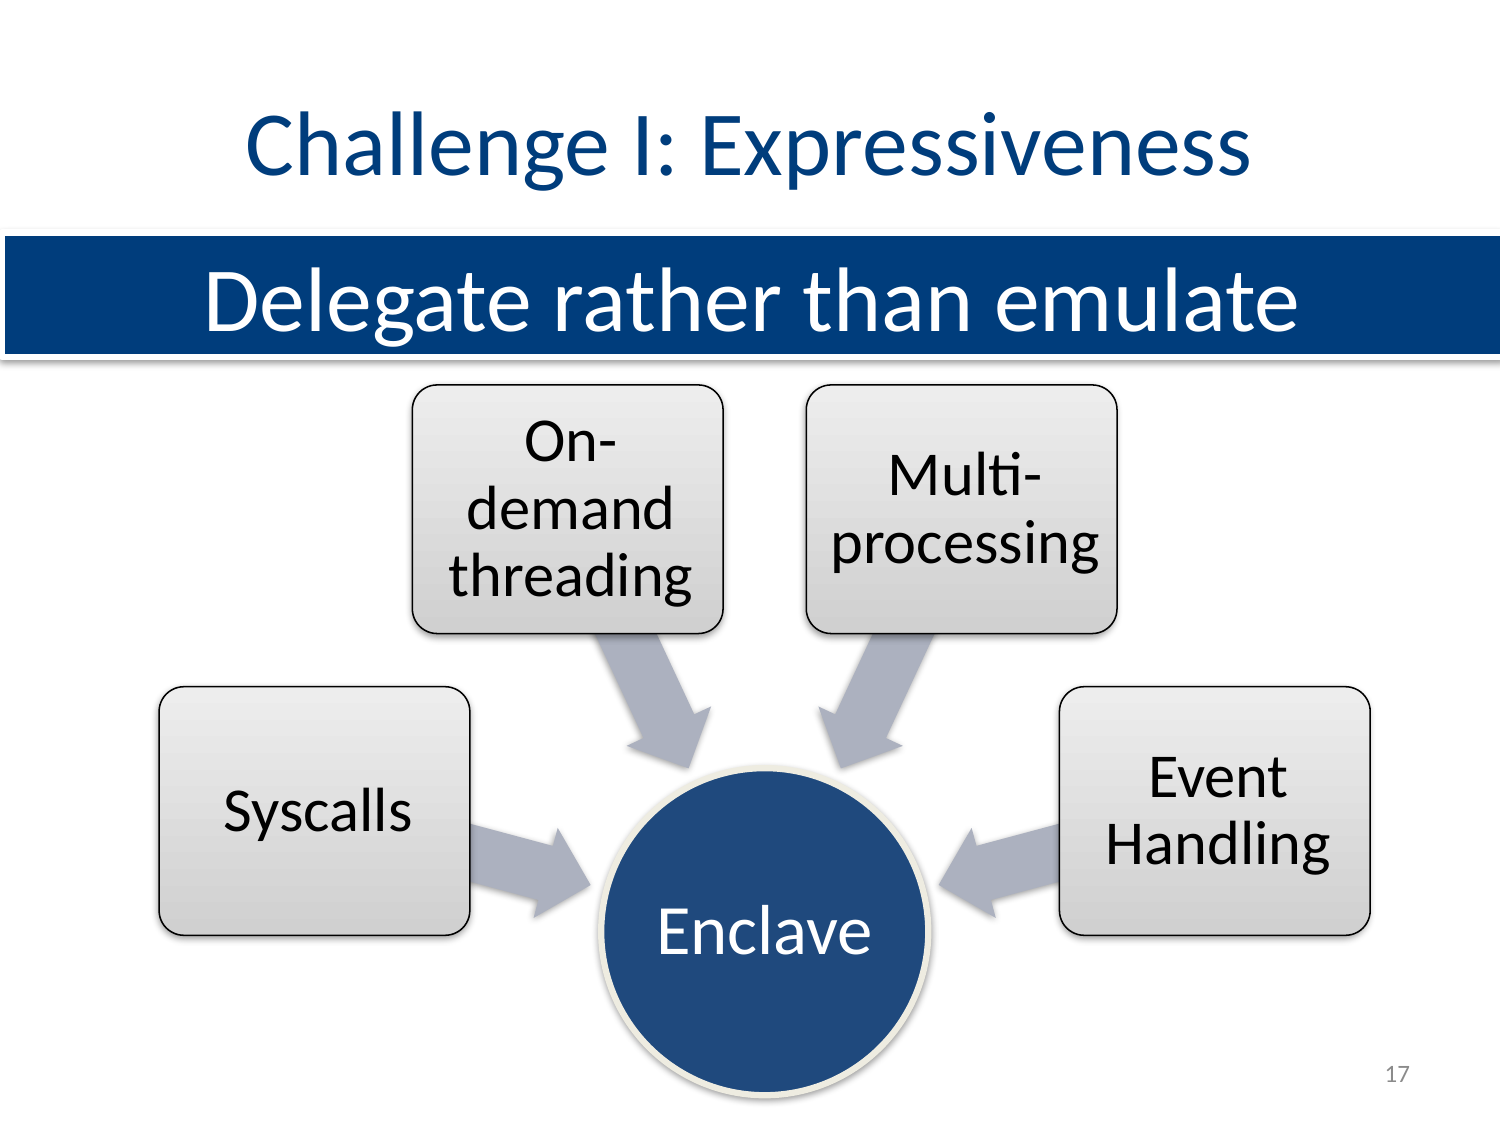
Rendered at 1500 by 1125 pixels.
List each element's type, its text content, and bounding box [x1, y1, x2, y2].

title Challenge I: Expressiveness [75, 45, 1425, 228]
text_box Delegate rather than emulate [0, 229, 1500, 360]
slide_number 17 [1375, 1042, 1425, 1103]
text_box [158, 333, 1371, 1125]
